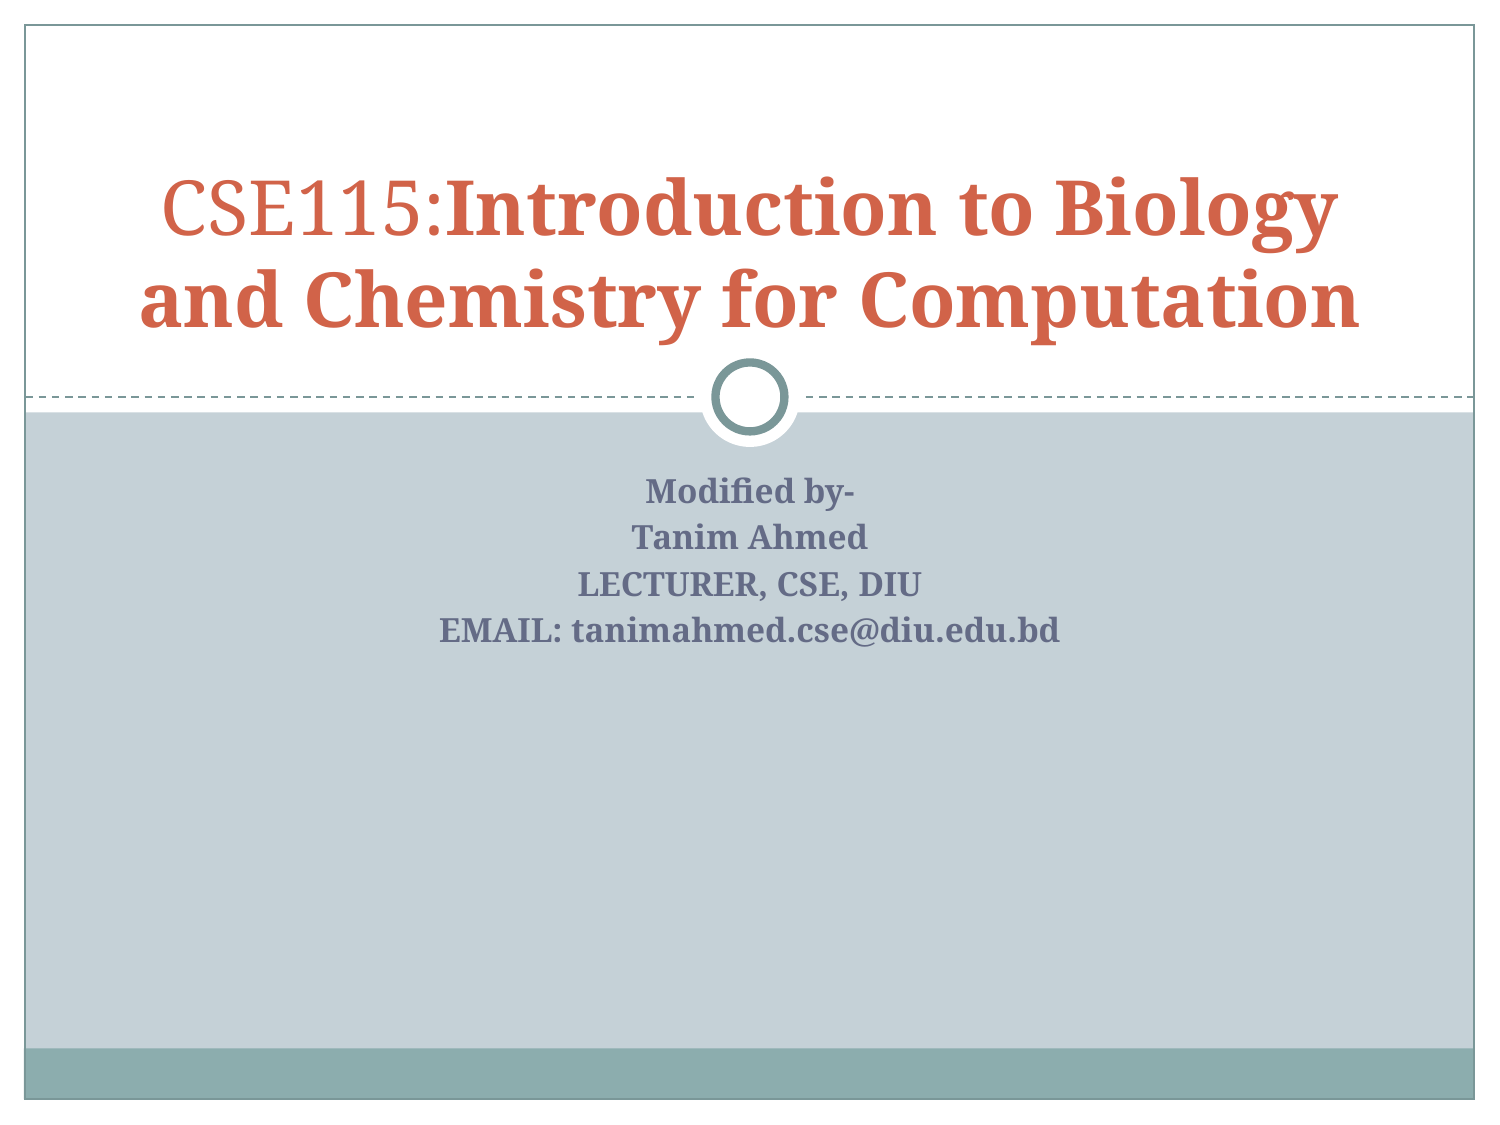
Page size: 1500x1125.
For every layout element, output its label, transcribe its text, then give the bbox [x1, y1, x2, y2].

title CSE115:Introduction to Biology and Chemistry for Computation [112, 62, 1388, 350]
subtitle Modified by- Tanim Ahmed LECTURER, CSE, DIU EMAIL: tanimahmed.cse@diu.edu.bd [225, 462, 1275, 950]
